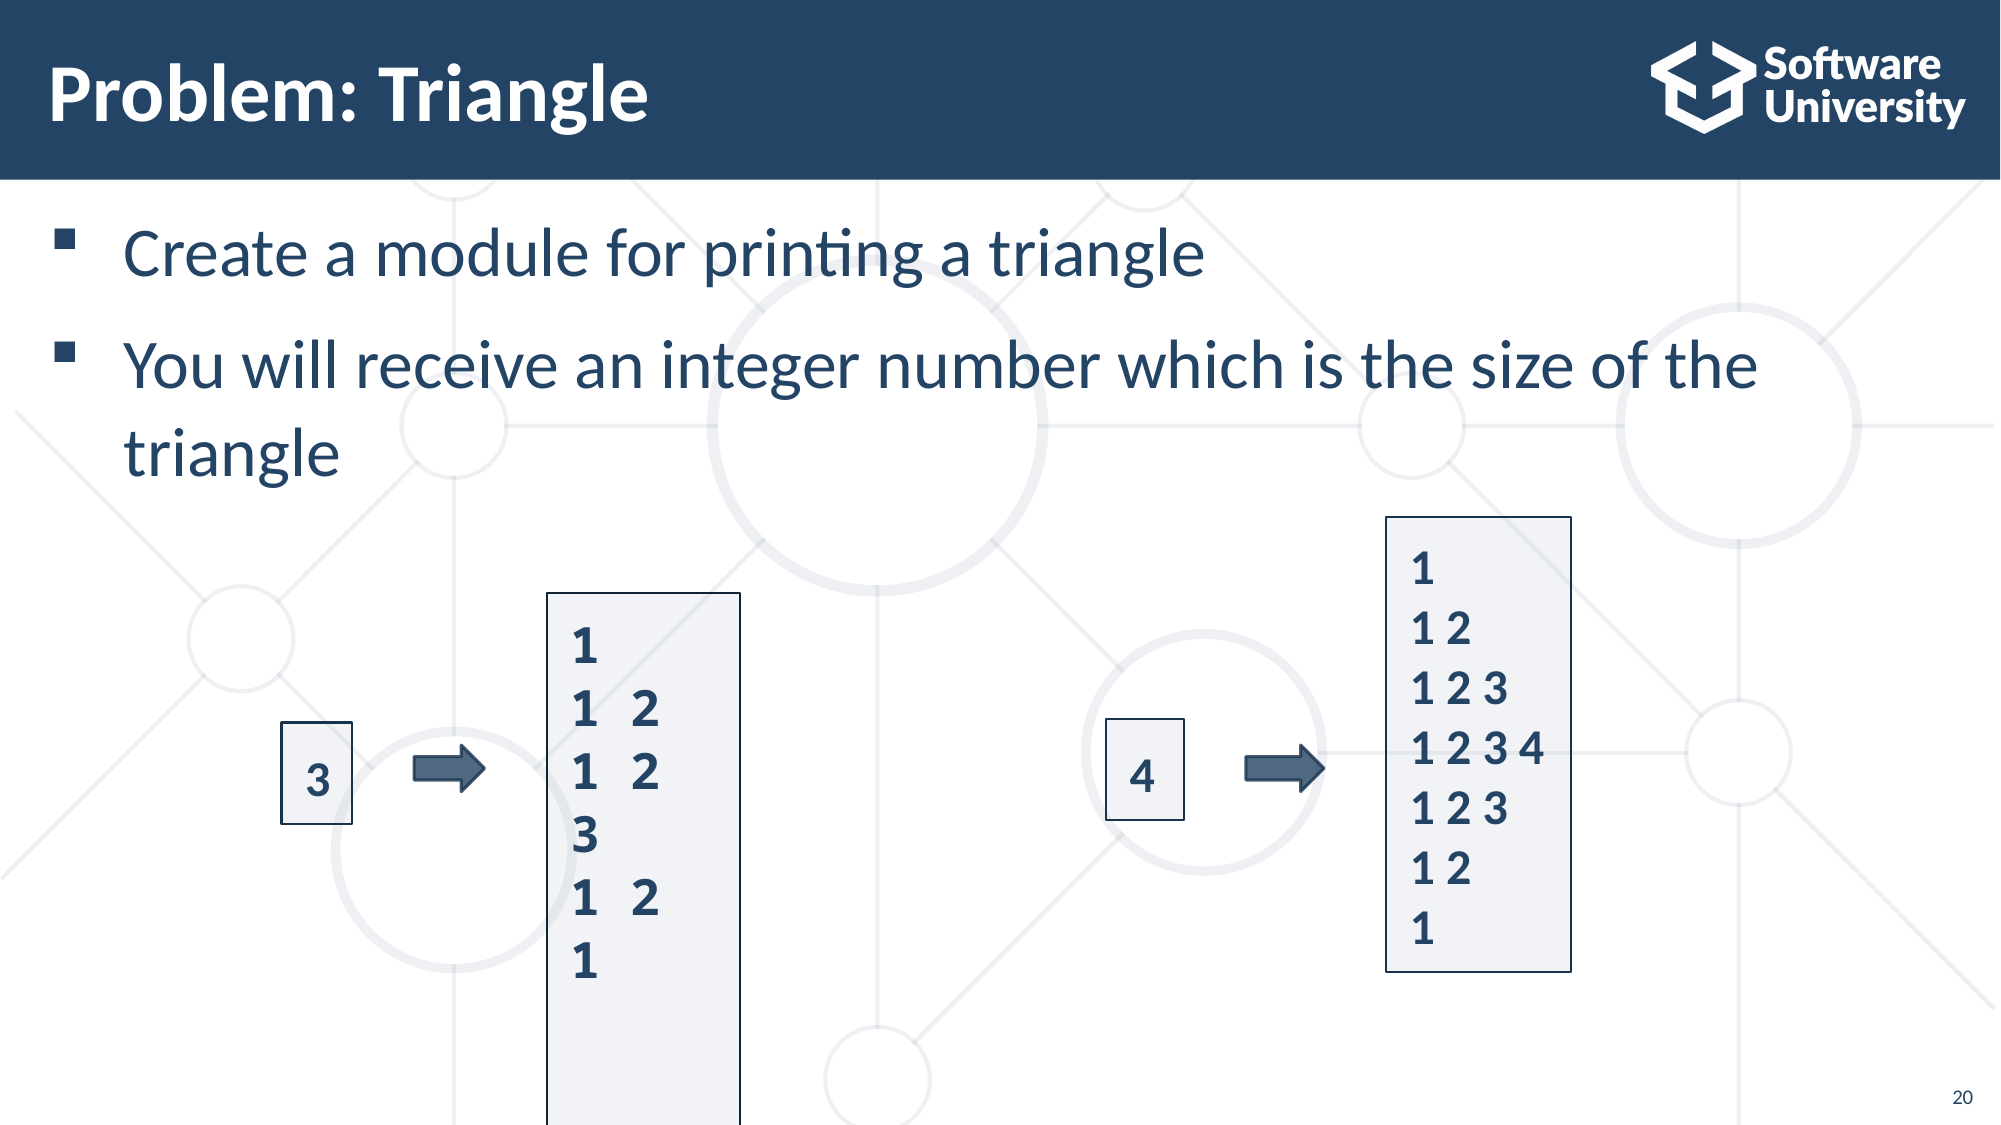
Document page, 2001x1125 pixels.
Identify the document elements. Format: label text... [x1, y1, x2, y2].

text_box 3 [281, 722, 352, 824]
list Create a module for printing a triangle You will receive an integer number which is the size of the triangle [31, 196, 1969, 1109]
text_box [411, 743, 487, 794]
title Problem: Triangle [31, 16, 1625, 162]
list 1 1 2 1 2 3 1 2 1 [546, 592, 741, 1125]
slide_number 20 [1927, 1067, 1989, 1117]
picture [1651, 41, 1966, 134]
text_box [1243, 743, 1327, 794]
text_box 1 1 2 1 2 3 1 2 3 4 1 2 3 1 2 1 [1386, 517, 1571, 973]
text_box 4 [1105, 718, 1184, 821]
